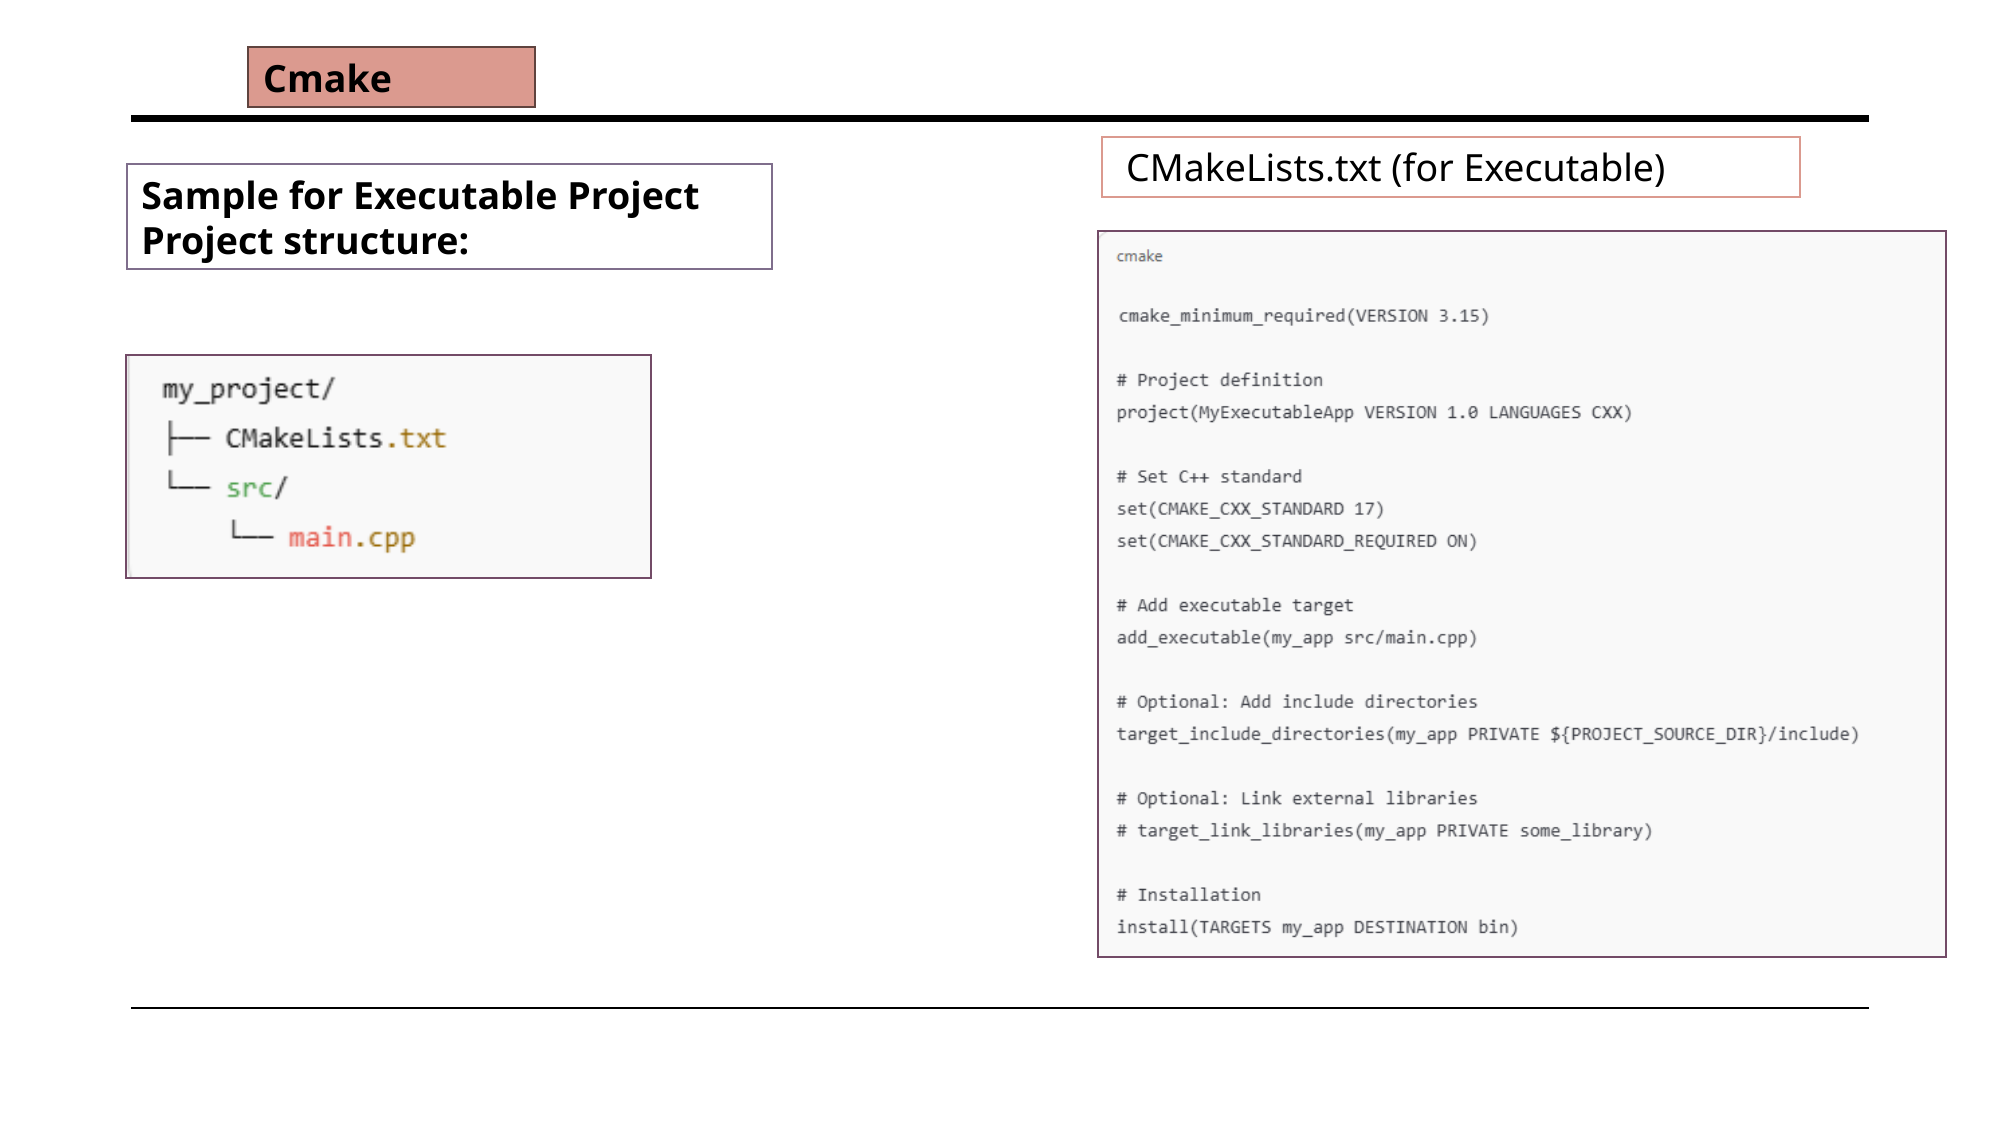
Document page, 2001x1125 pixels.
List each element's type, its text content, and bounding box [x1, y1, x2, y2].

picture [126, 355, 650, 578]
picture [1098, 232, 1946, 956]
text_box CMakeLists.txt (for Executable) [1101, 136, 1801, 198]
text_box Cmake [247, 46, 536, 108]
text_box Sample for Executable Project Project structure: [126, 163, 773, 270]
